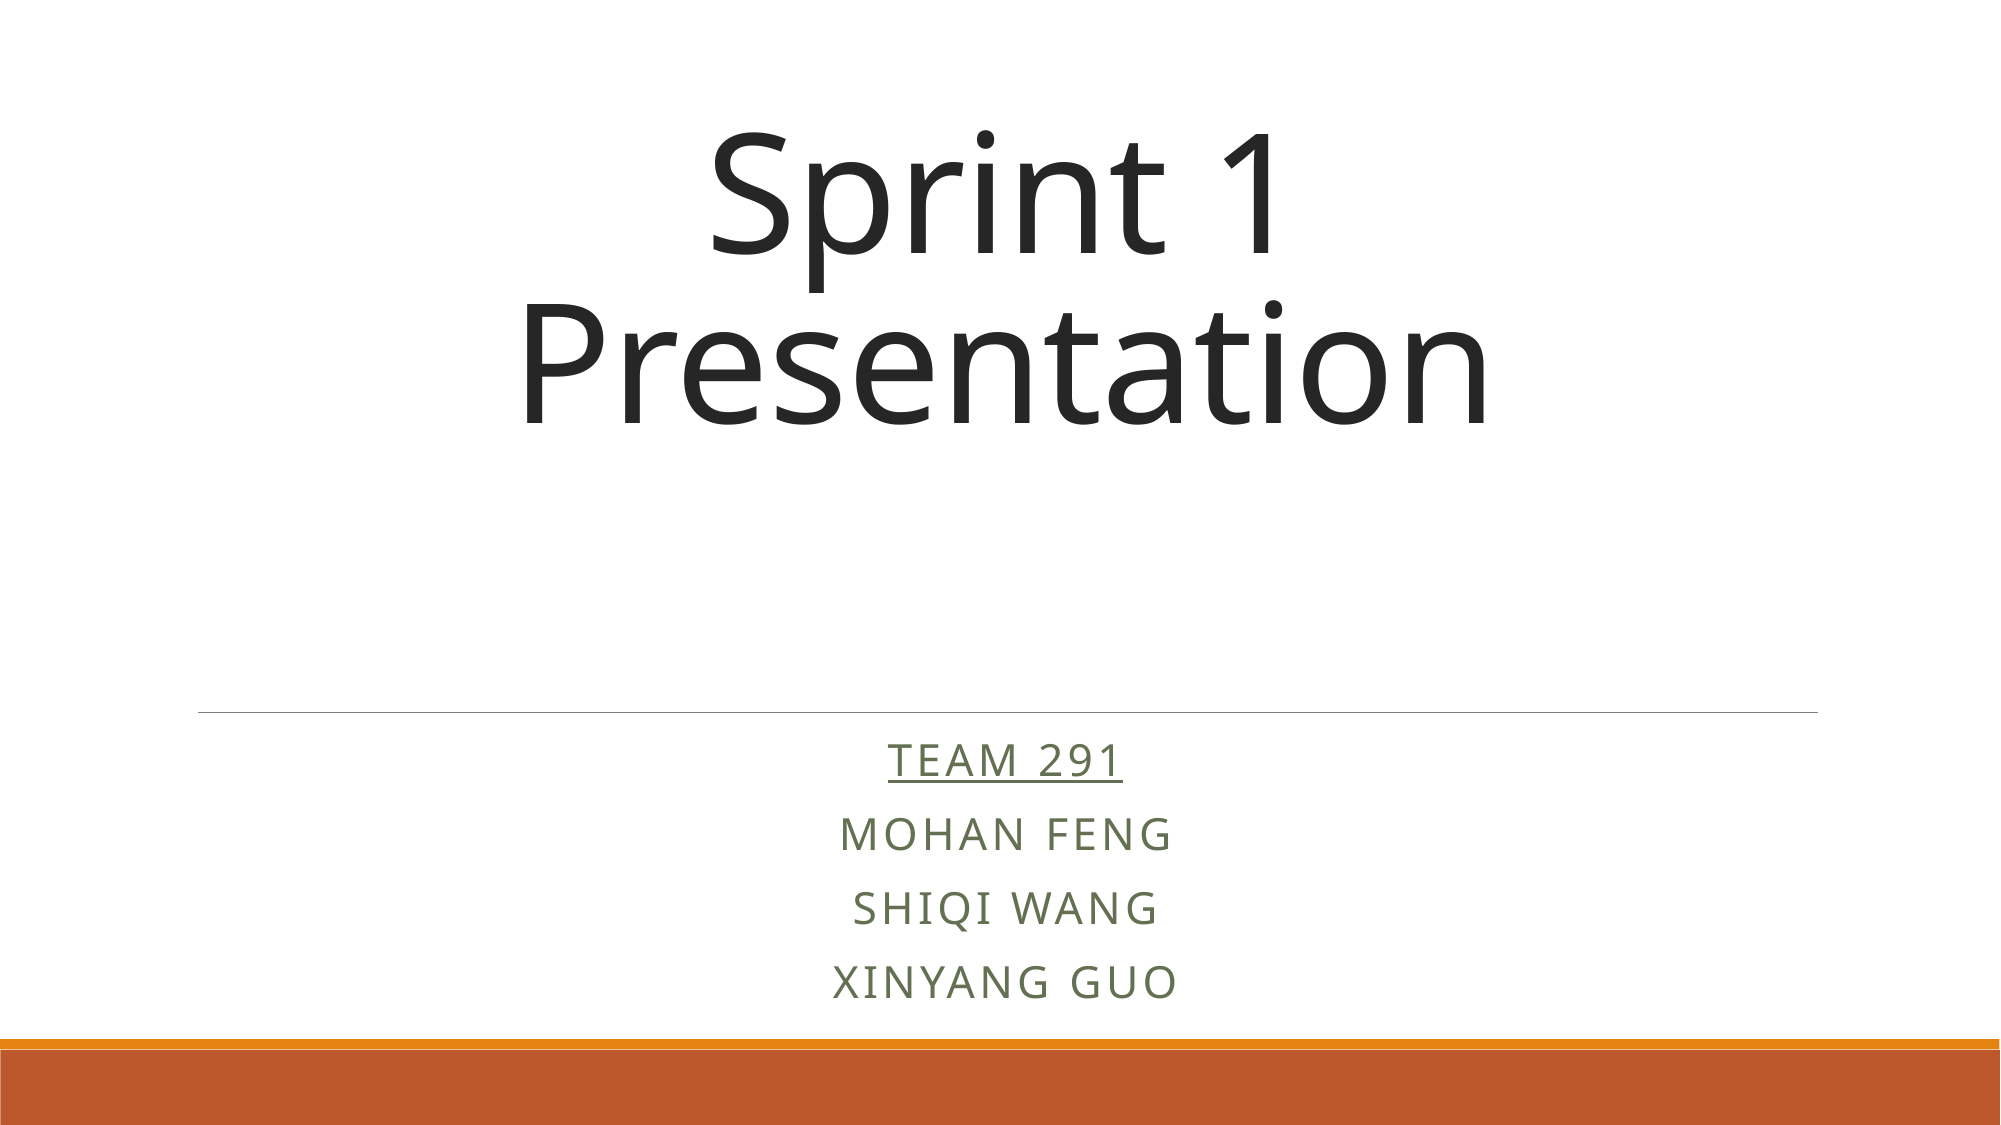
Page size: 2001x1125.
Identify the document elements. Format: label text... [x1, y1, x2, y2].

title Sprint 1 Presentation [180, 124, 1830, 666]
subtitle Team 291 Mohan Feng Shiqi wang Xinyang guo [180, 730, 1831, 1018]
